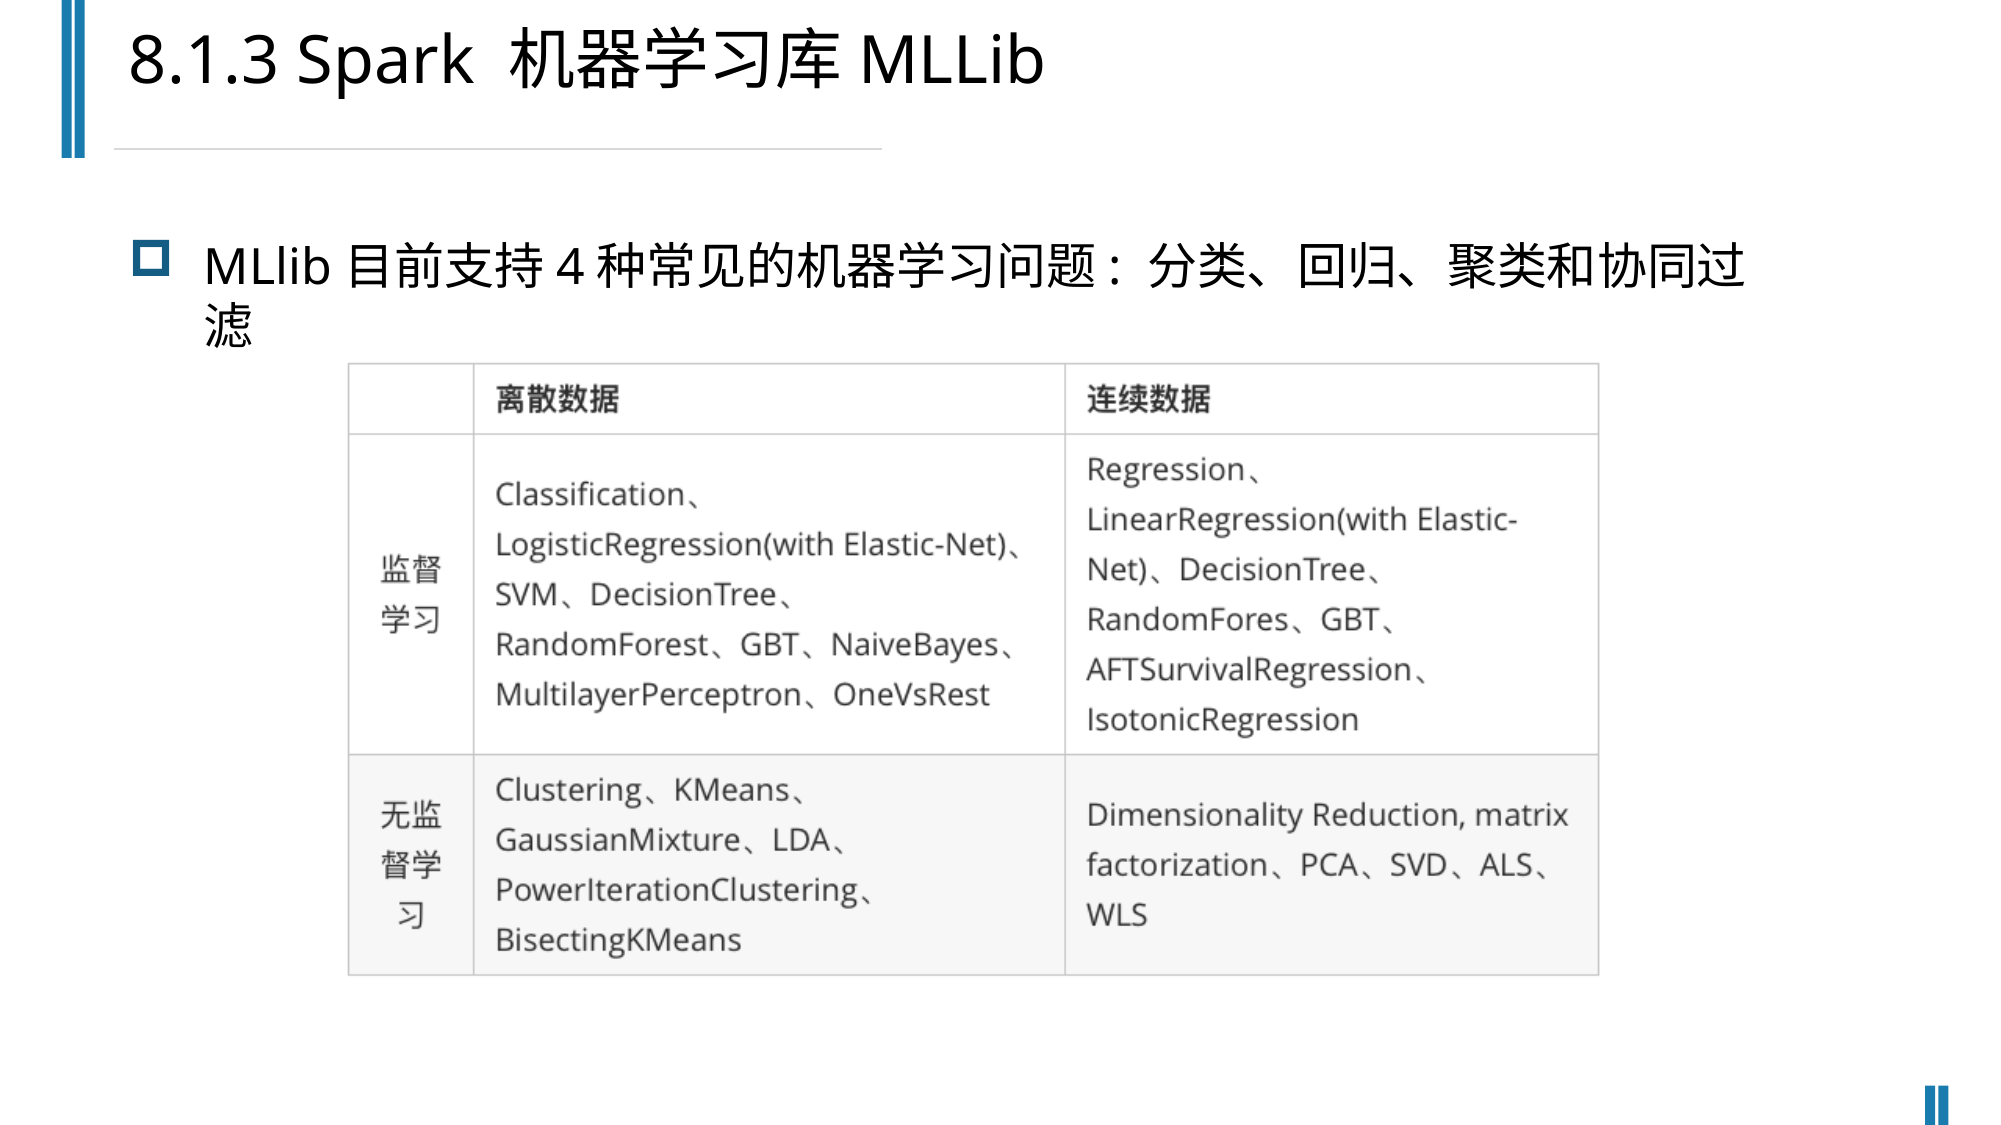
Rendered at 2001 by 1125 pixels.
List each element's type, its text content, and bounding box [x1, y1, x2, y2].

picture [334, 345, 1620, 999]
list MLlib目前支持4种常见的机器学习问题: 分类、回归、聚类和协同过滤 [114, 227, 1765, 1049]
list 8.1.3 Spark 机器学习库MLLib [114, 9, 1415, 203]
